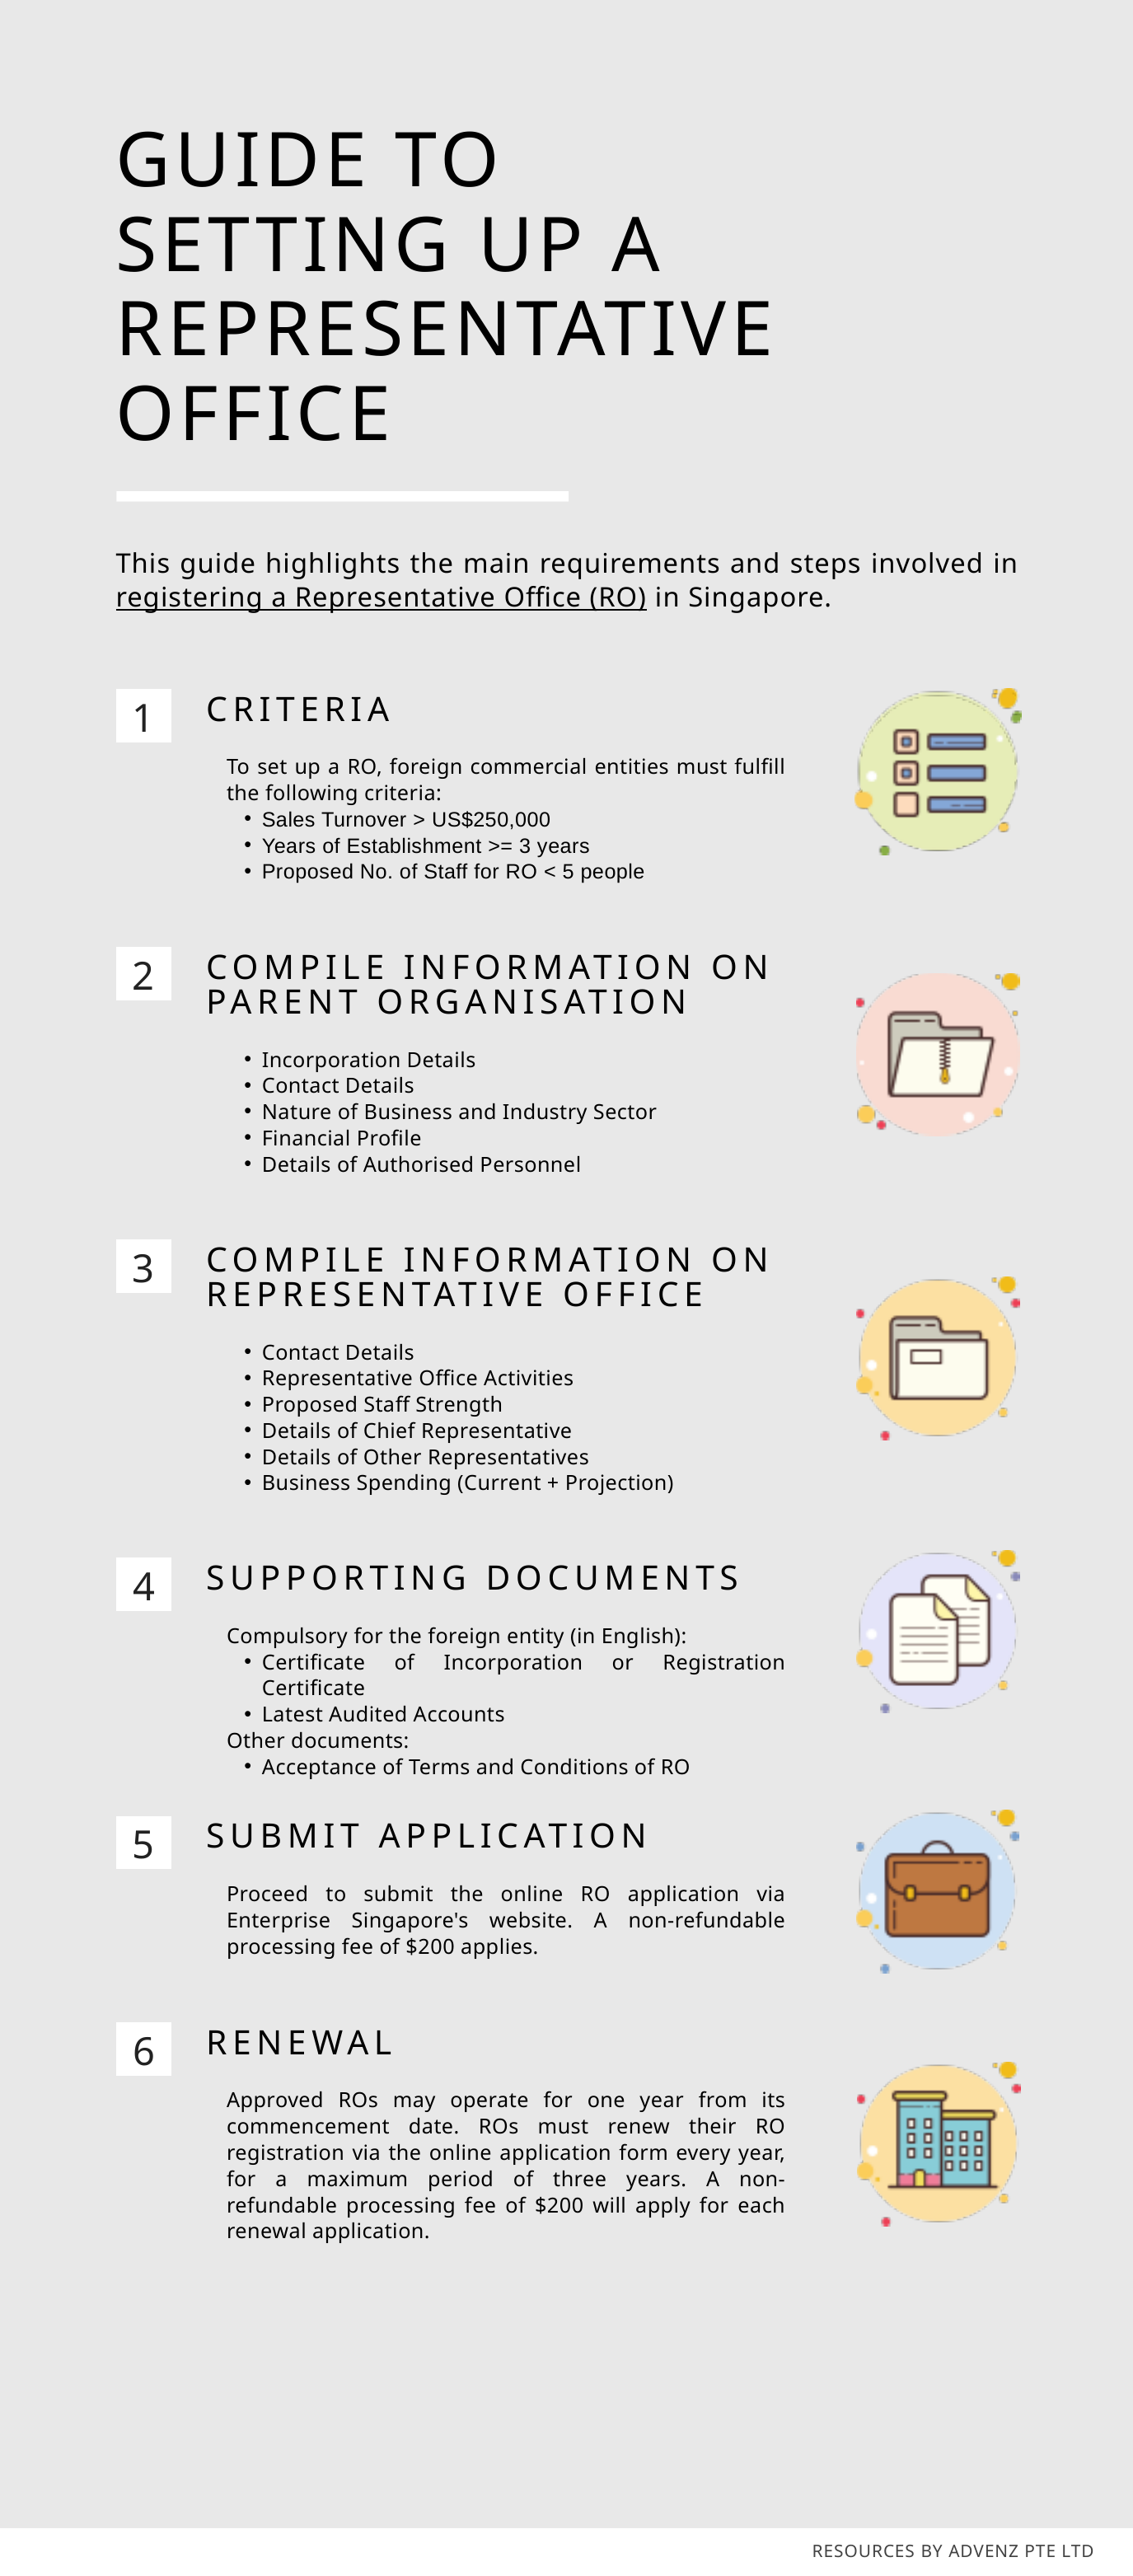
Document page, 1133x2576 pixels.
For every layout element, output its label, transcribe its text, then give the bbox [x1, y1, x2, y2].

text_box To set up a RO, foreign commercial entities must fulfill the following criteria: Sales Turnover > US$250,000 Years of Establishment >= 3 years Proposed No. of Staff for RO < 5 people [227, 752, 787, 883]
text_box Incorporation Details Contact Details Nature of Business and Industry Sector Financial Profile Details of Authorised Personnel [227, 1045, 787, 1176]
text_box COMPILE INFORMATION ON REPRESENTATIVE OFFICE [206, 1243, 787, 1314]
text_box SUBMIT APPLICATION [206, 1820, 787, 1855]
text_box Contact Details Representative Office Activities Proposed Staff Strength Details of Chief Representative Details of Other Representatives Business Spending (Current + Projection) [227, 1337, 787, 1495]
picture [855, 1810, 1019, 1974]
picture [854, 688, 1022, 855]
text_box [116, 2021, 171, 2076]
text_box CRITERIA [206, 692, 787, 728]
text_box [116, 946, 171, 1000]
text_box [116, 1815, 171, 1870]
text_box GUIDE TO SETTING UP A REPRESENTATIVE OFFICE [115, 117, 1020, 456]
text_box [116, 1239, 171, 1293]
picture [857, 2062, 1022, 2227]
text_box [116, 1557, 171, 1612]
text_box This guide highlights the main requirements and steps involved in registering a Representative Office (RO) in Singapore. [115, 544, 1020, 612]
text_box SUPPORTING DOCUMENTS [206, 1562, 787, 1597]
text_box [116, 688, 171, 742]
picture [856, 1550, 1020, 1714]
text_box COMPILE INFORMATION ON PARENT ORGANISATION [206, 950, 787, 1021]
text_box Proceed to submit the online RO application via Enterprise Singapore's website. A non-refundable processing fee of $200 applies. [227, 1879, 787, 1958]
text_box RESOURCES BY ADVENZ PTE LTD [564, 2539, 1094, 2561]
text_box RENEWAL [206, 2026, 787, 2062]
picture [856, 973, 1020, 1137]
text_box Compulsory for the foreign entity (in English): Certificate of Incorporation or Registration Certificate Latest Audited Accounts Other documents: Acceptance of Terms and Conditions of RO [227, 1621, 787, 1779]
text_box Approved ROs may operate for one year from its commencement date. ROs must renew their RO registration via the online application form every year, for a maximum period of three years. A non-refundable processing fee of $200 will apply for each renewal application. [227, 2086, 787, 2243]
text_box [0, 2527, 1133, 2575]
picture [856, 1276, 1020, 1440]
